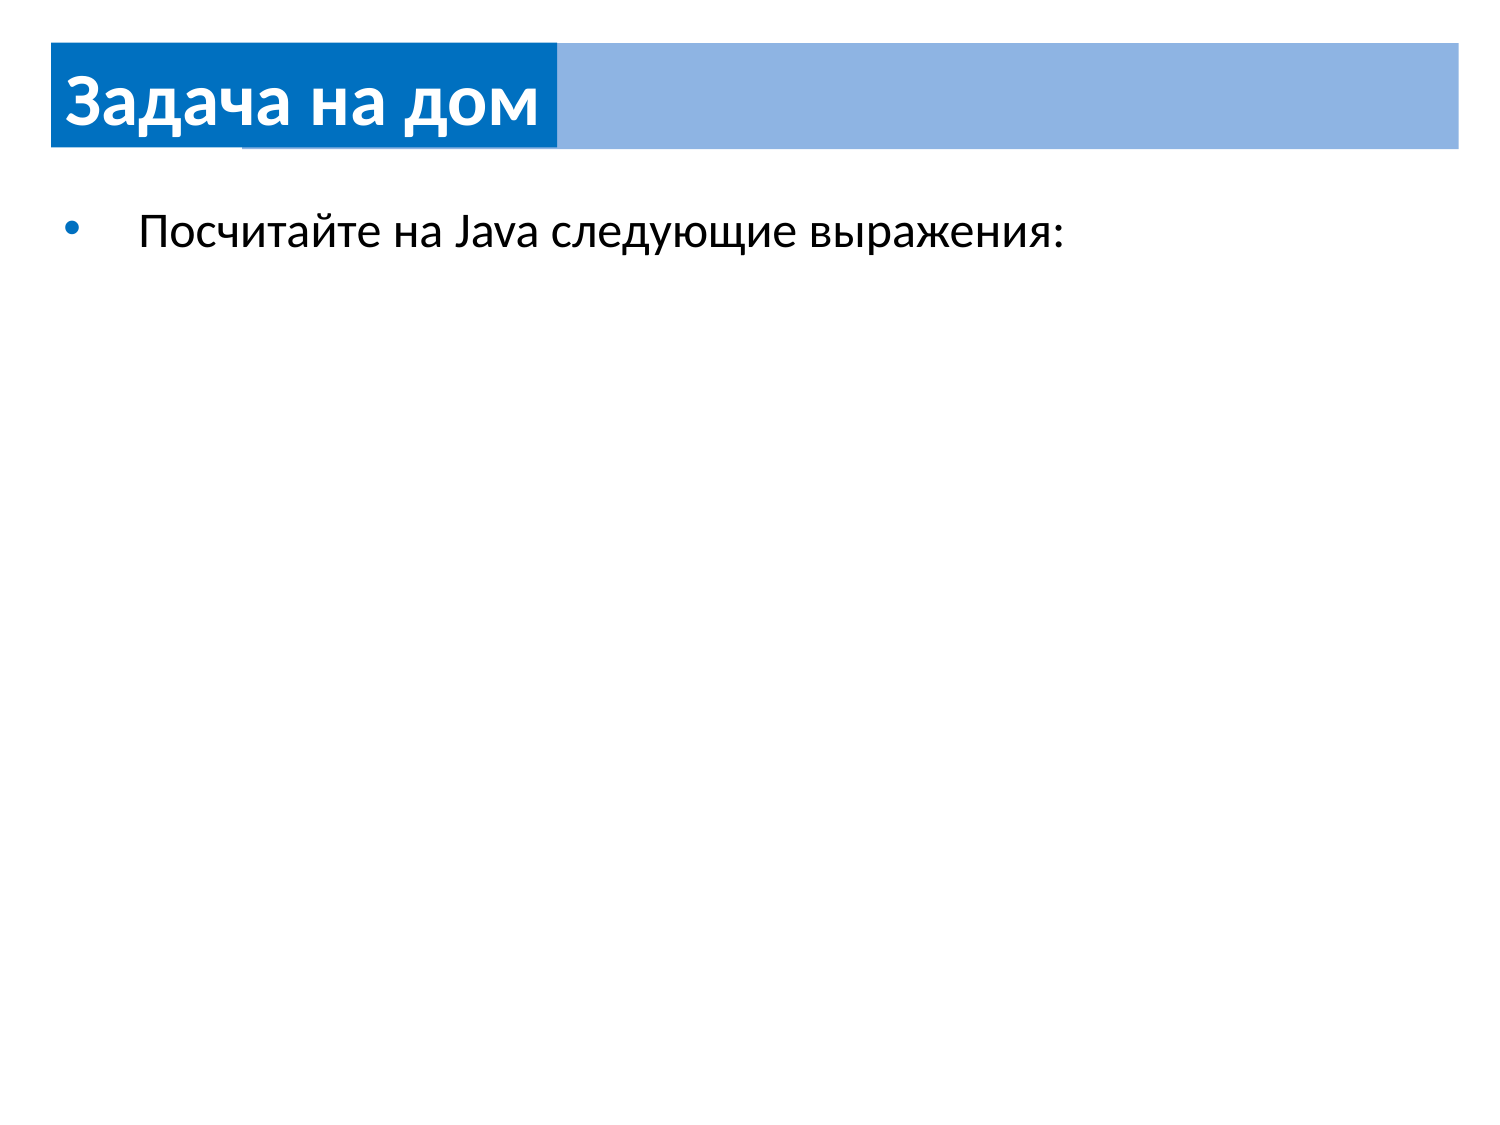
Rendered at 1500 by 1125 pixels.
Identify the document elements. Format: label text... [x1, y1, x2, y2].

text_box Задача на дом [51, 42, 558, 148]
text_box [242, 43, 1459, 150]
